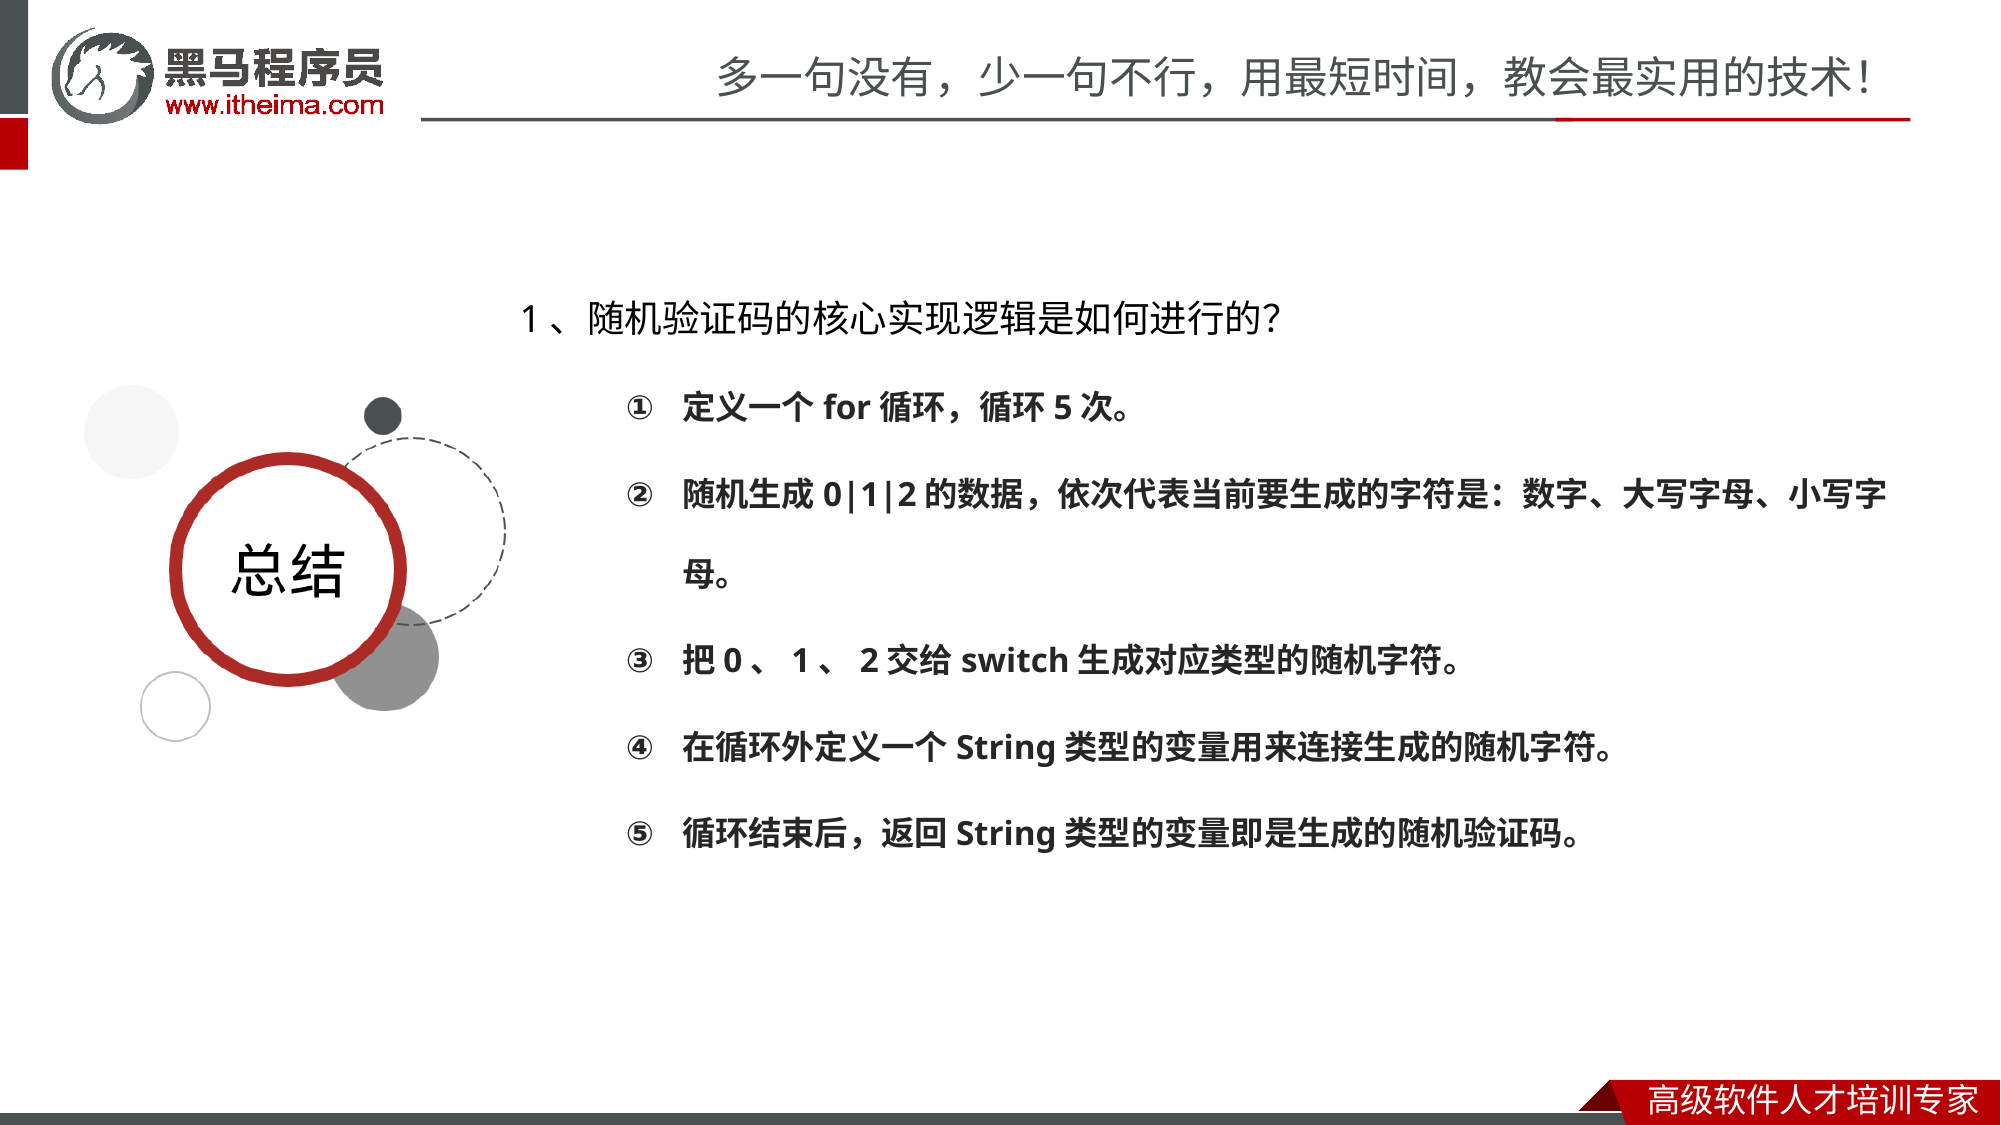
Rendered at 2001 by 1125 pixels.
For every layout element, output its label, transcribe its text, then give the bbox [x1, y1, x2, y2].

picture [50, 26, 384, 125]
text_box 1、随机验证码的核心实现逻辑是如何进行的？ 定义一个for循环，循环5次。 随机生成0|1|2的数据，依次代表当前要生成的字符是：数字、大写字母、小写字母。 把0、1、2交给switch生成对应类型的随机字符。 在循环外定义一个String类型的变量用来连接生成的随机字符。 循环结束后，返回String类型的变量即是生成的随机验证码。 [504, 287, 1953, 1028]
picture [34, 339, 538, 778]
